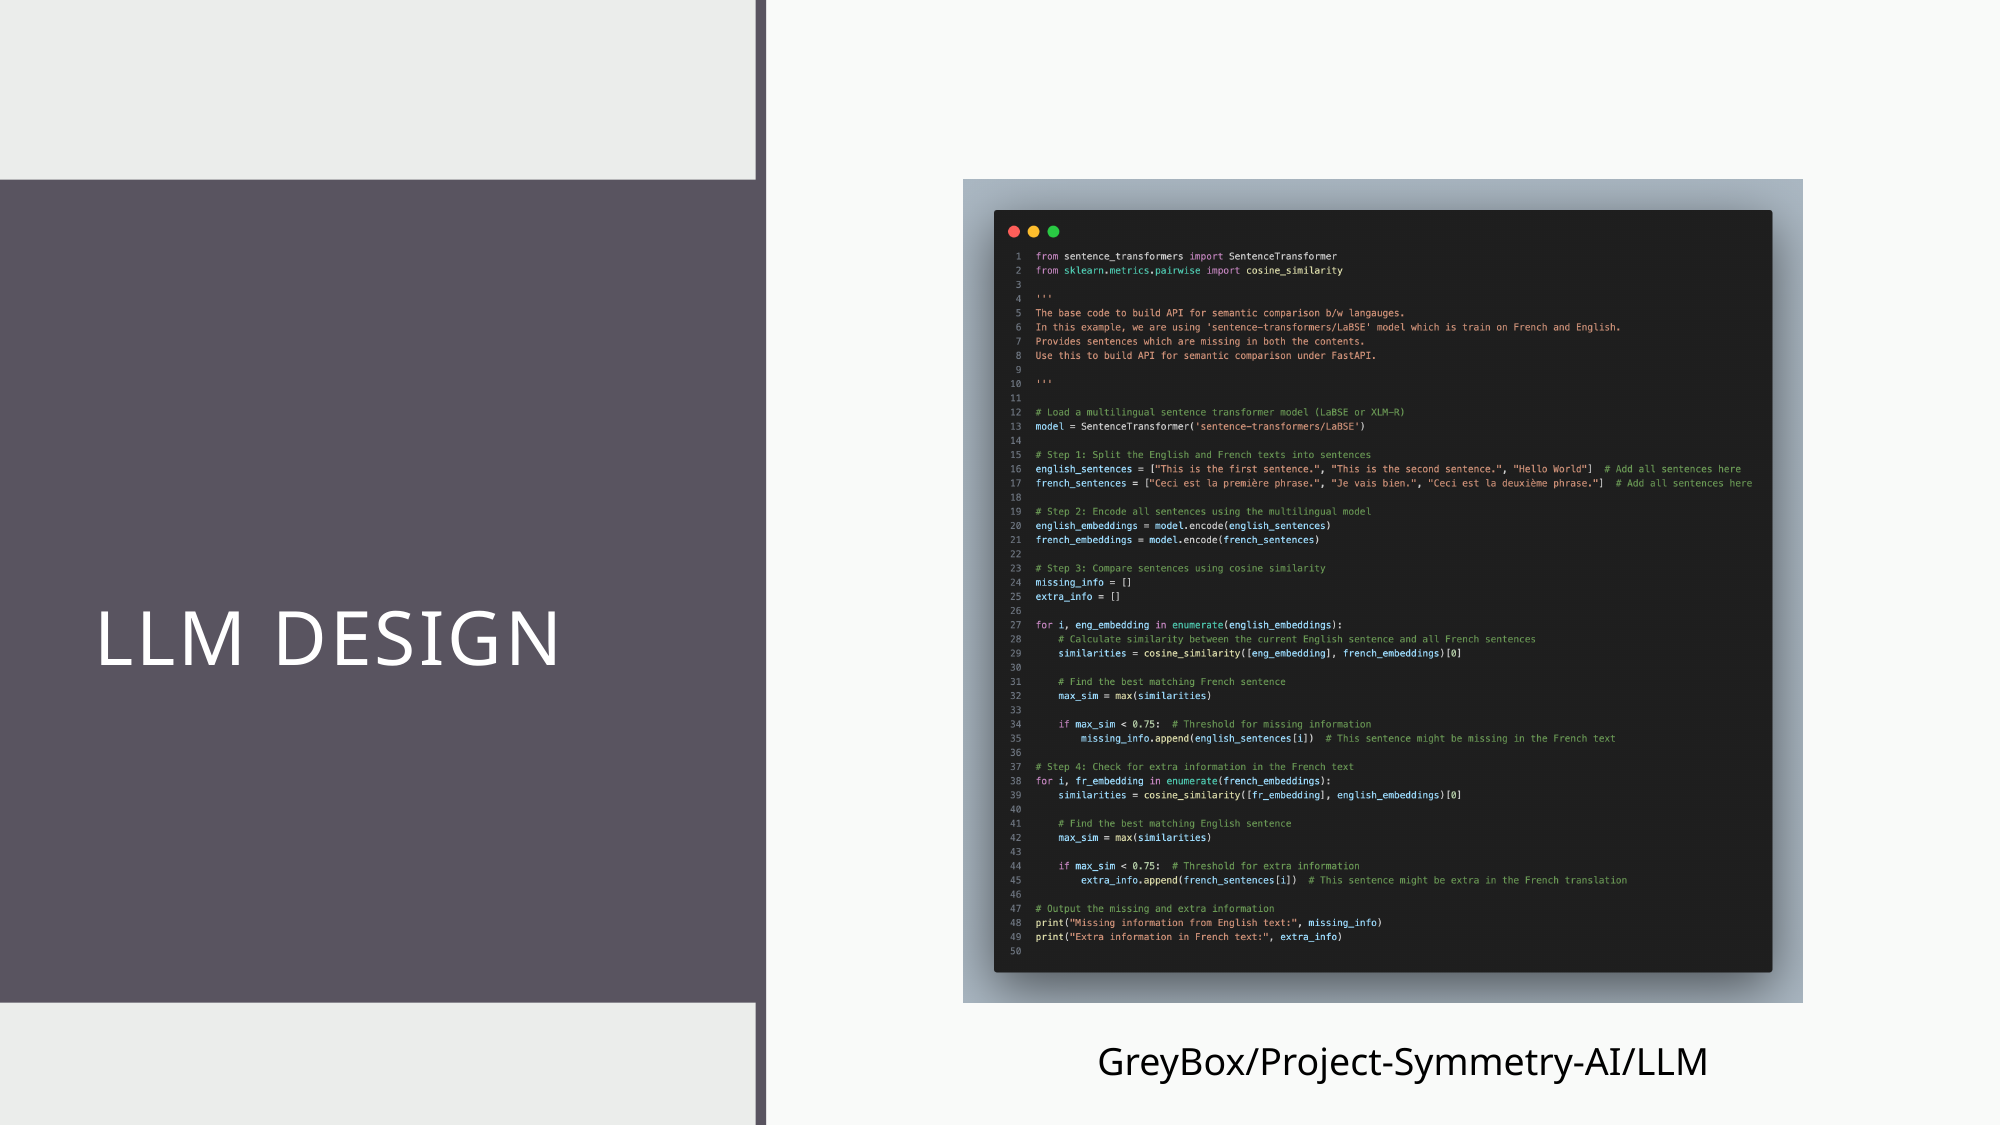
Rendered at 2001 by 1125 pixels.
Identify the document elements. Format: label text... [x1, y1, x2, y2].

text_box [0, 0, 755, 179]
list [962, 179, 1803, 1003]
text_box [0, 1004, 755, 1125]
title LLM Design [76, 280, 692, 696]
text_box [0, 179, 755, 1004]
text_box [755, 0, 767, 1125]
text_box GreyBox/Project-Symmetry-AI/LLM [1082, 1030, 1725, 1091]
text_box [767, 0, 2000, 1125]
